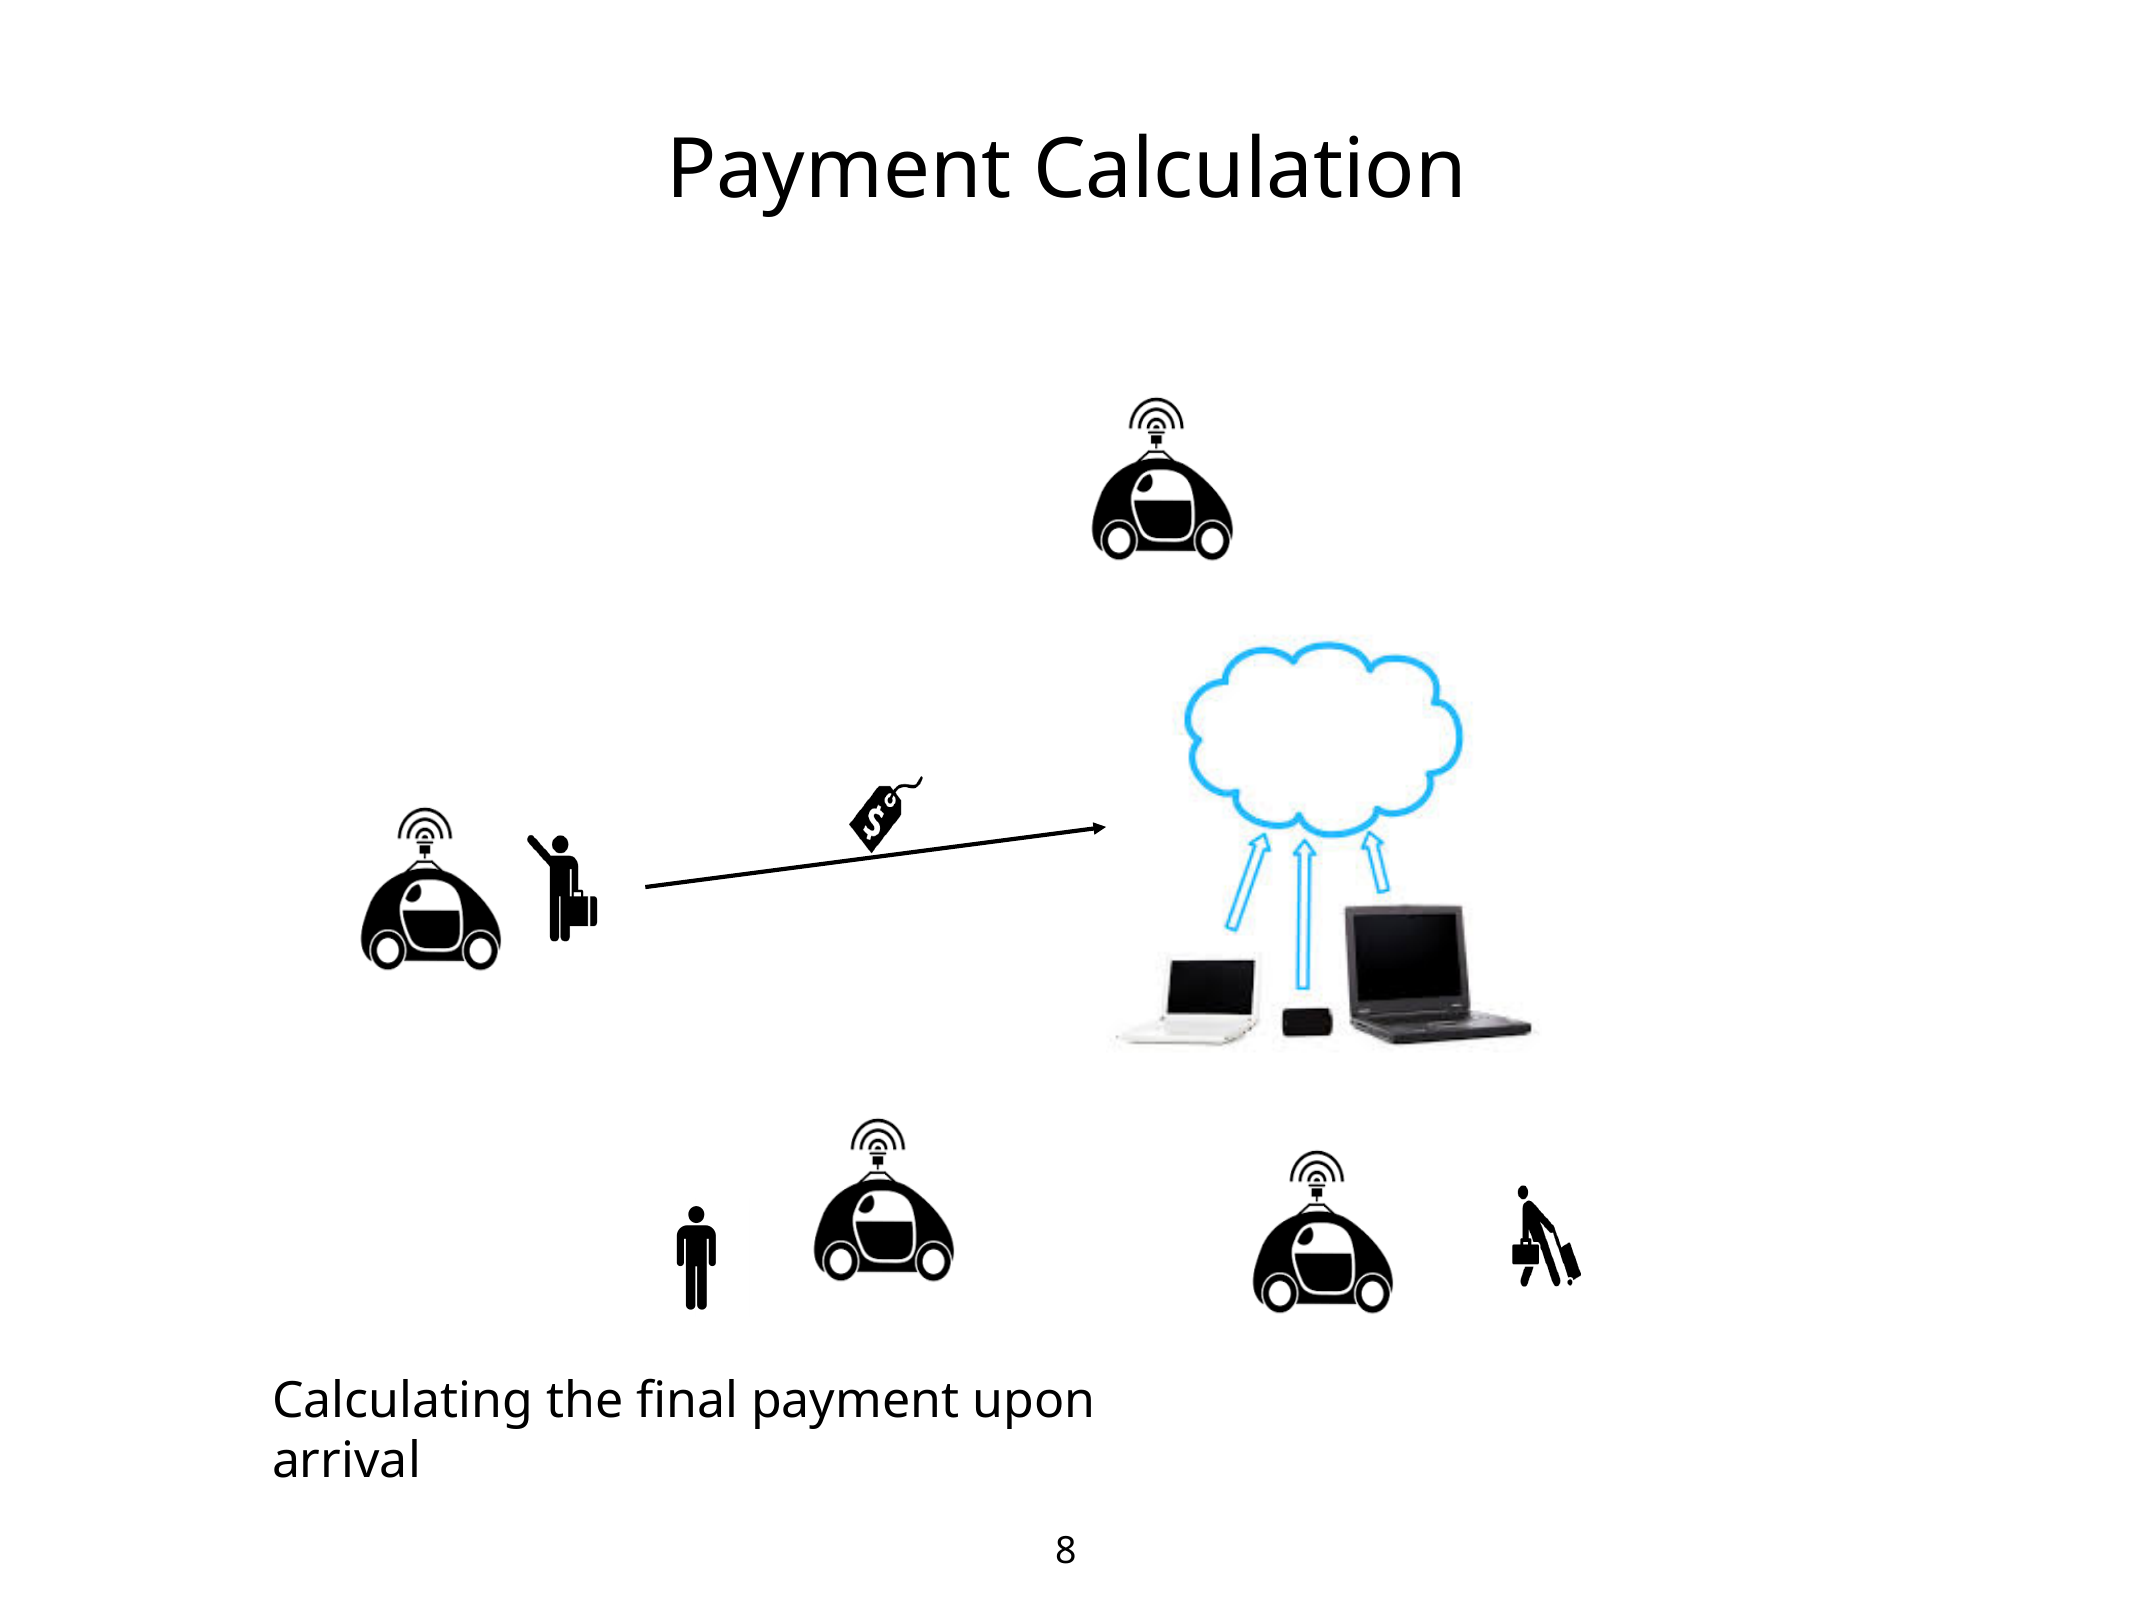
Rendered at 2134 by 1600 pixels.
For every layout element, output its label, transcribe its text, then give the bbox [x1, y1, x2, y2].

picture [1497, 1173, 1586, 1293]
picture [1081, 383, 1246, 571]
picture [349, 793, 616, 981]
picture [843, 760, 928, 826]
text_box Calculating the final payment upon arrival [263, 1359, 1254, 1496]
picture [1105, 602, 1542, 1106]
picture [803, 1105, 968, 1293]
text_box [645, 826, 1107, 888]
title Payment Calculation [155, 72, 1978, 255]
picture [642, 1198, 750, 1317]
picture [1241, 1136, 1406, 1324]
slide_number 7 [1034, 1517, 1097, 1581]
